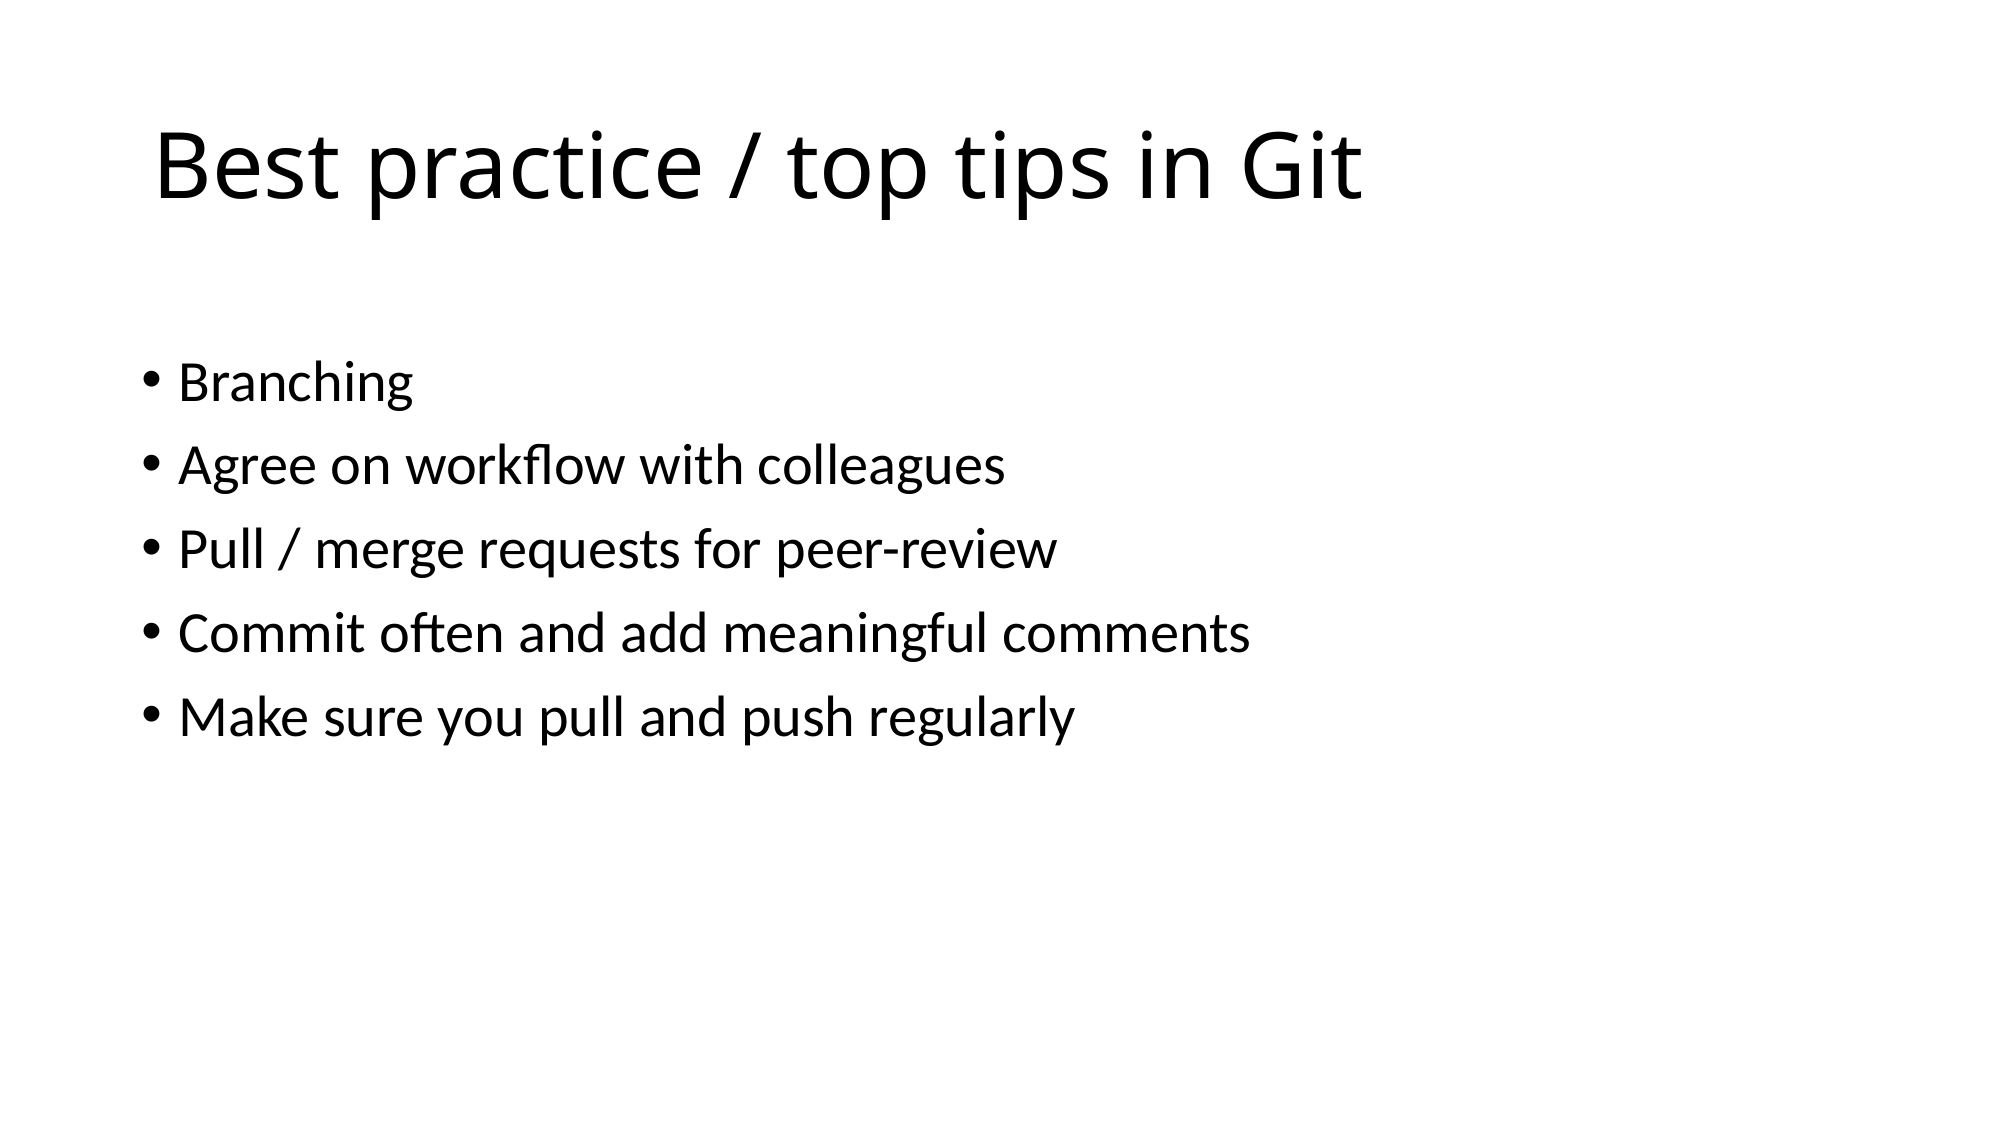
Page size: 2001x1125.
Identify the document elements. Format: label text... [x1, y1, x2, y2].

list Branching Agree on workflow with colleagues Pull / merge requests for peer-review Commit often and add meaningful comments Make sure you pull and push regularly [126, 343, 1852, 1057]
title Best practice / top tips in Git [137, 59, 1863, 278]
